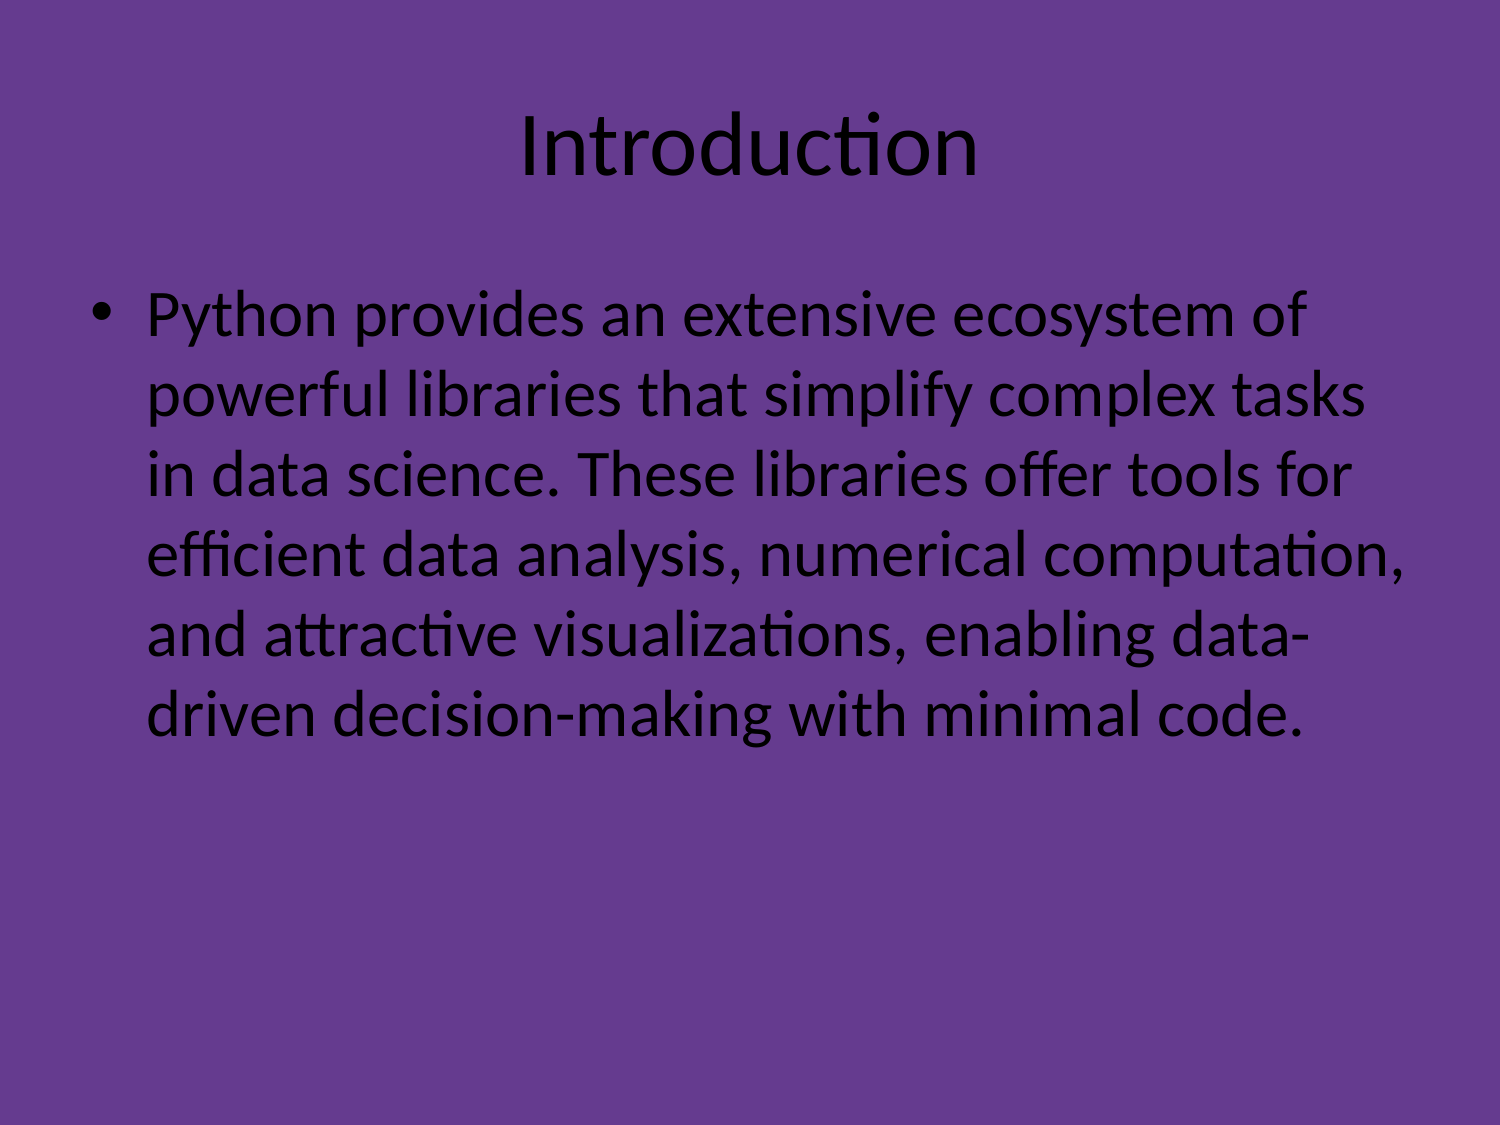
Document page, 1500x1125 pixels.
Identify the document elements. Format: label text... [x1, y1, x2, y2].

title Introduction [75, 45, 1425, 233]
list Python provides an extensive ecosystem of powerful libraries that simplify complex tasks in data science. These libraries offer tools for efficient data analysis, numerical computation, and attractive visualizations, enabling data-driven decision-making with minimal code. [75, 262, 1425, 1005]
